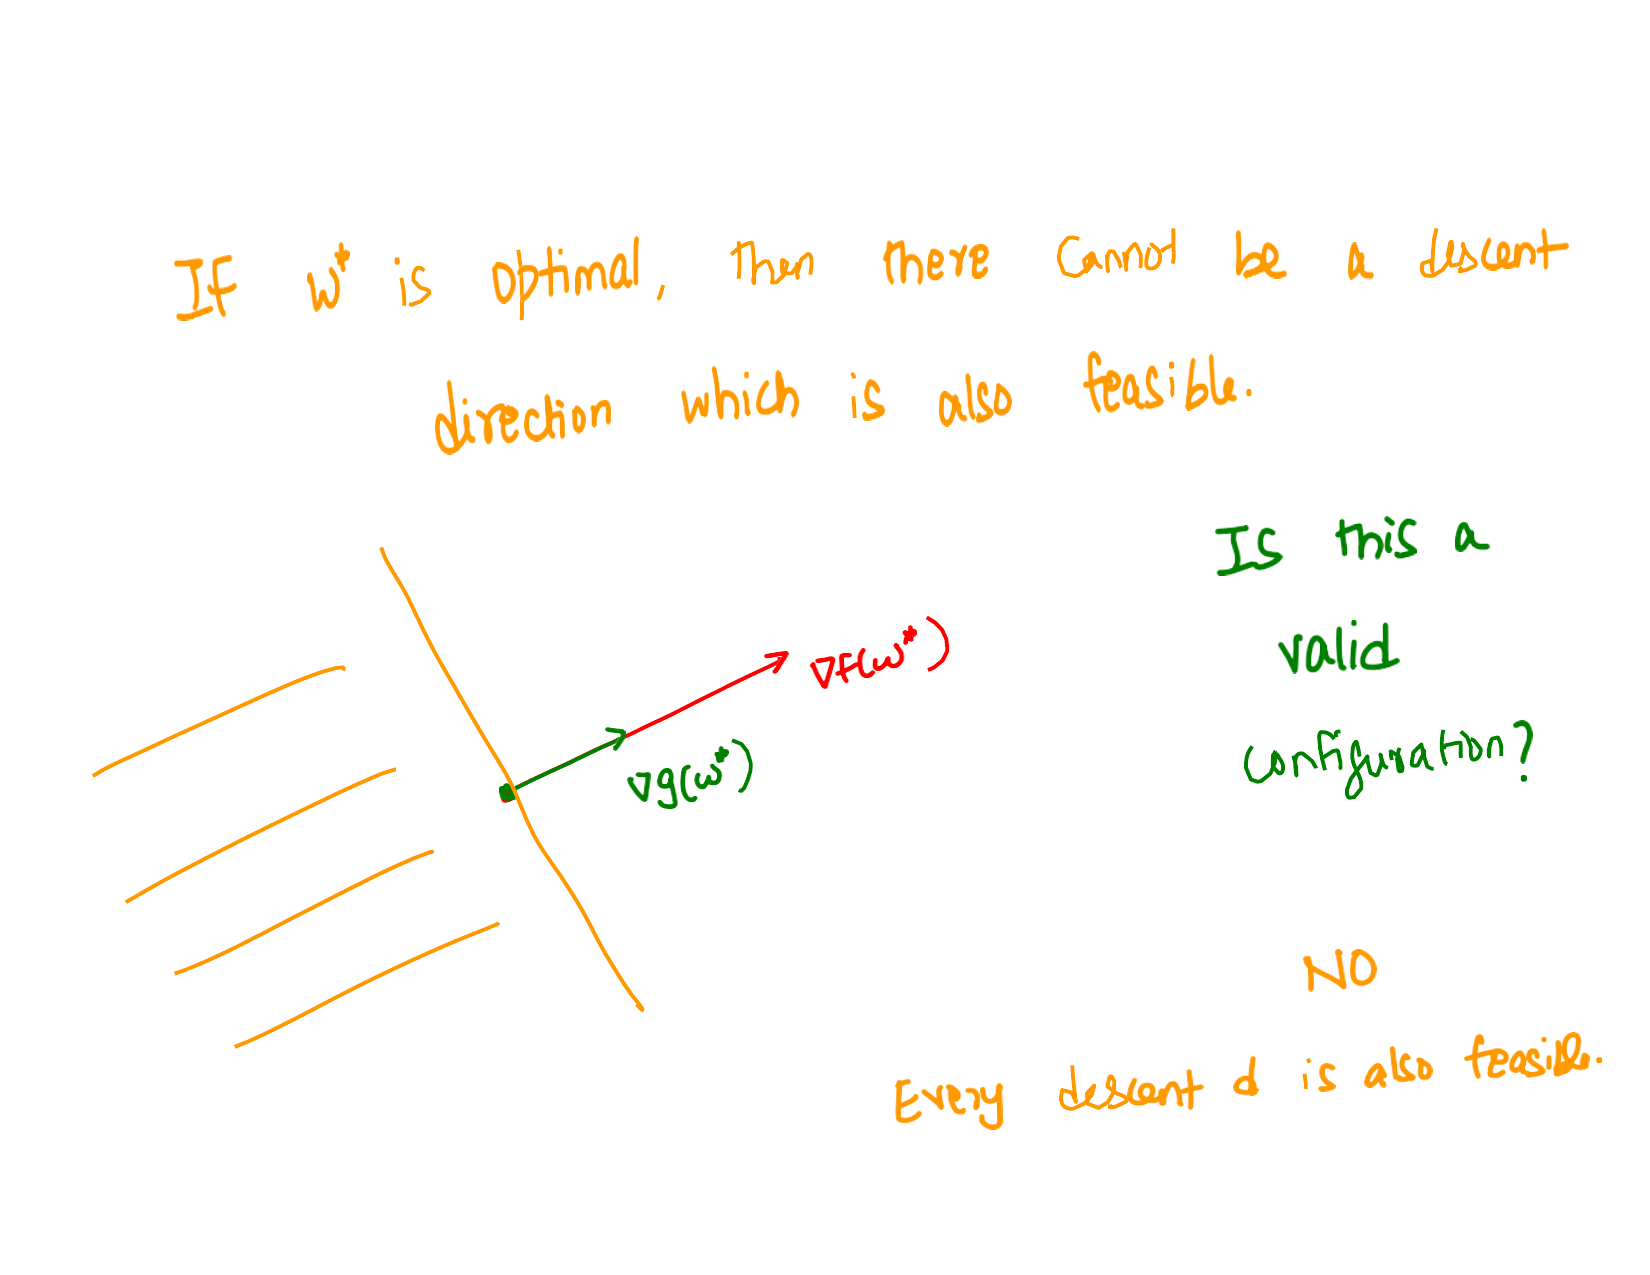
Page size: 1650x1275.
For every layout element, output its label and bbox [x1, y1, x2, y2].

text_box [895, 948, 1603, 1131]
text_box [174, 228, 1569, 455]
text_box [1215, 516, 1533, 799]
text_box [92, 547, 948, 1048]
